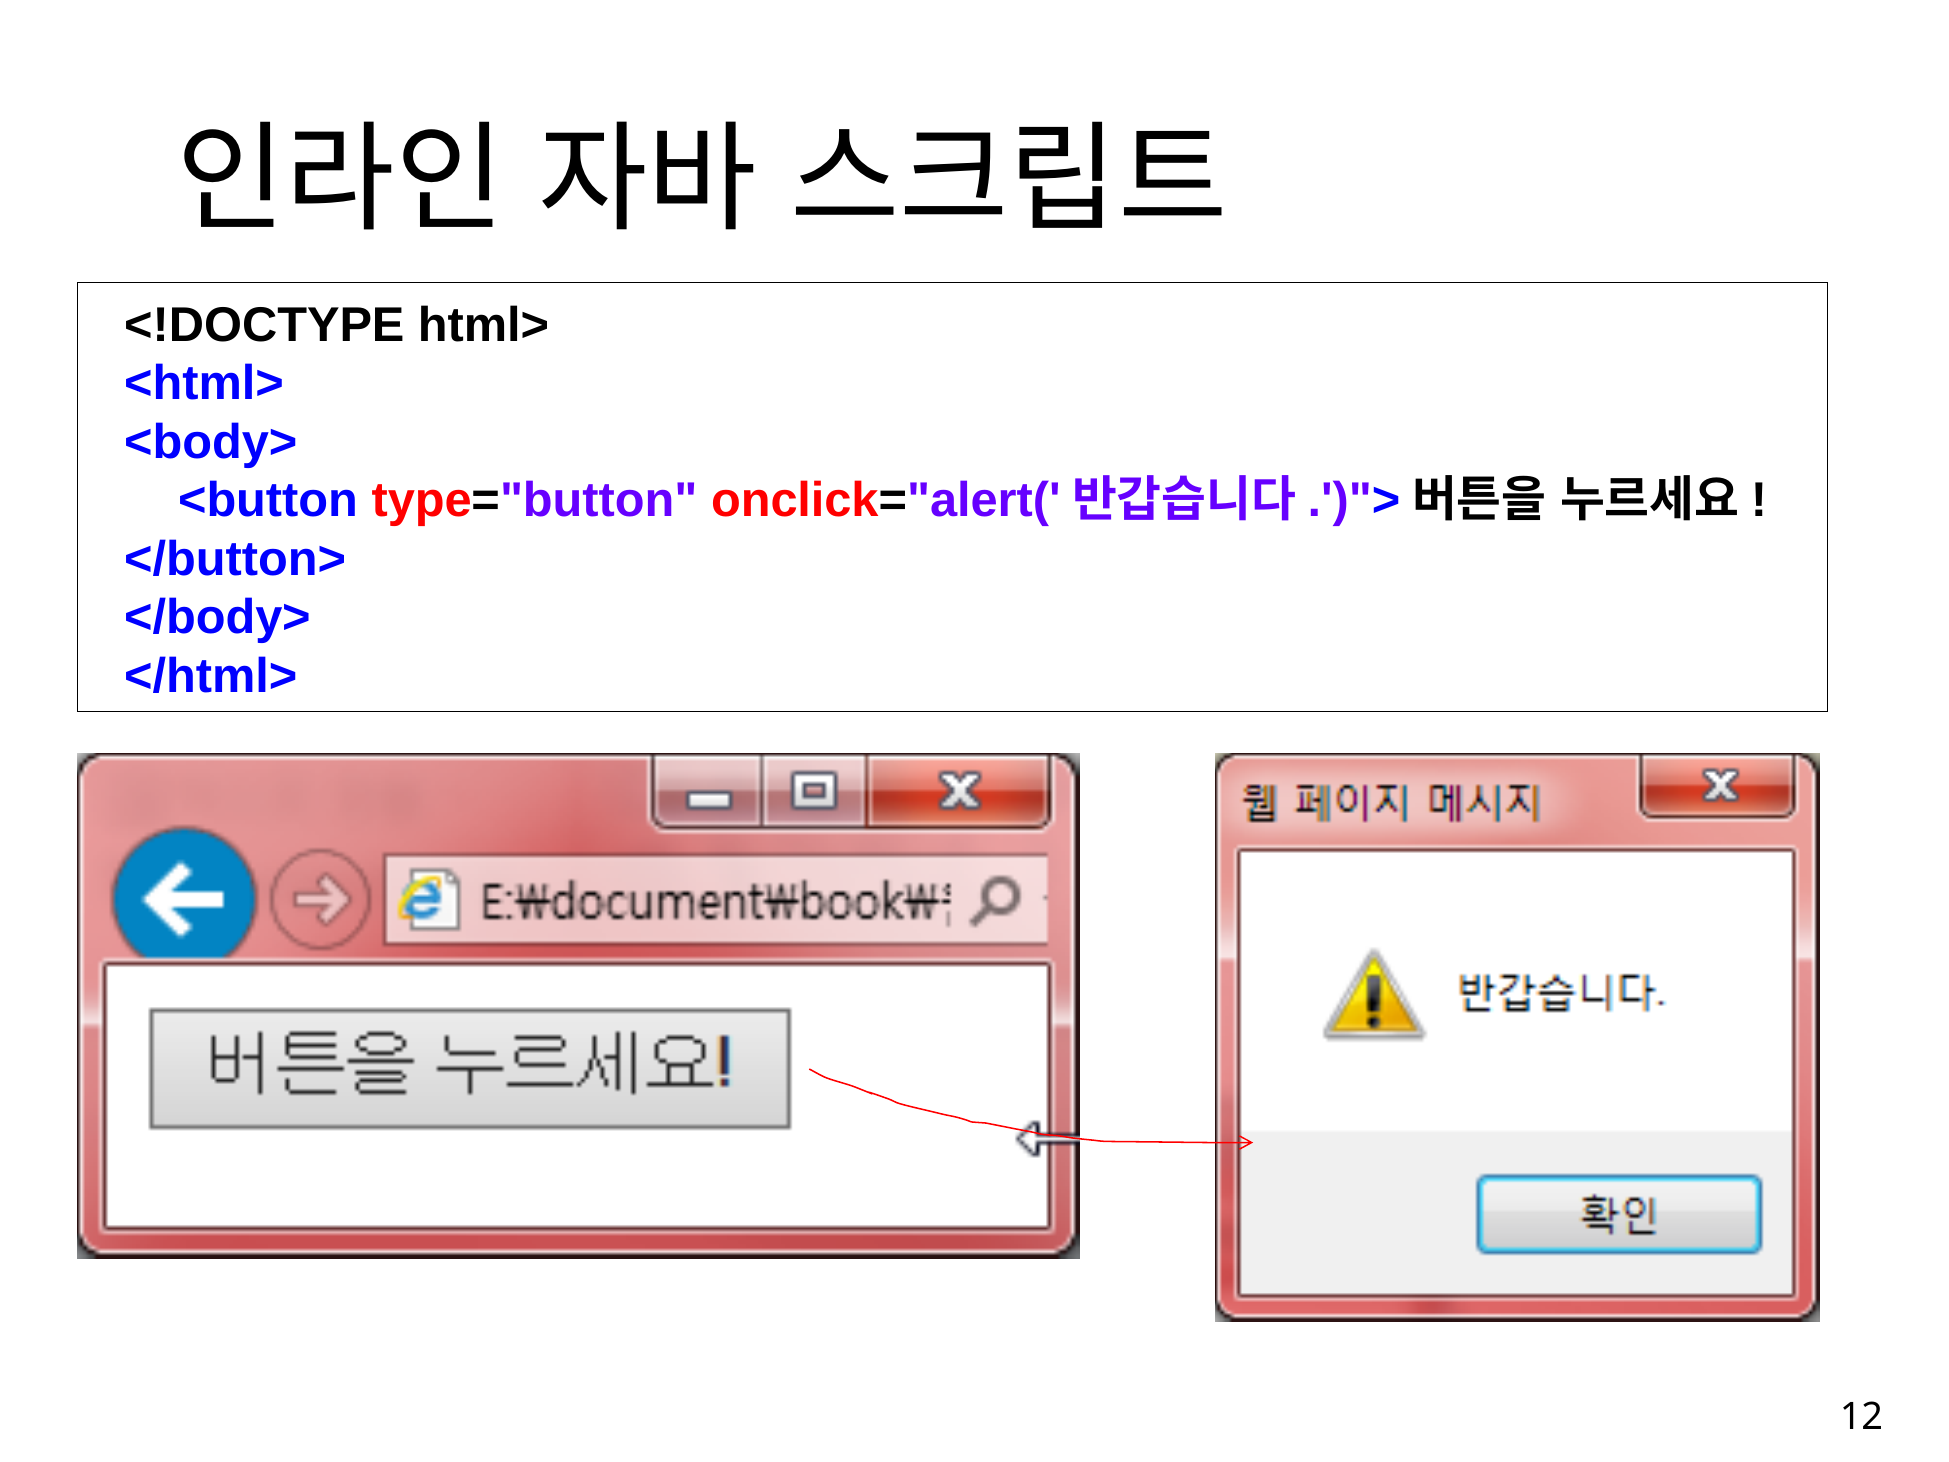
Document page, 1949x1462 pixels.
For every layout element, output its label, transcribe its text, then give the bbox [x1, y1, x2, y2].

picture [77, 752, 1081, 1259]
title 인라인 자바 스크립트 [156, 92, 1749, 255]
slide_number 12 [1496, 1372, 1899, 1462]
text_box [1085, 1114, 1209, 1143]
picture [1214, 752, 1820, 1322]
text_box <!DOCTYPE html> <html> <body> <button type="button" onclick="alert('반갑습니다.')">버튼을 누르세요!</button> </body> </html> [77, 282, 1828, 712]
